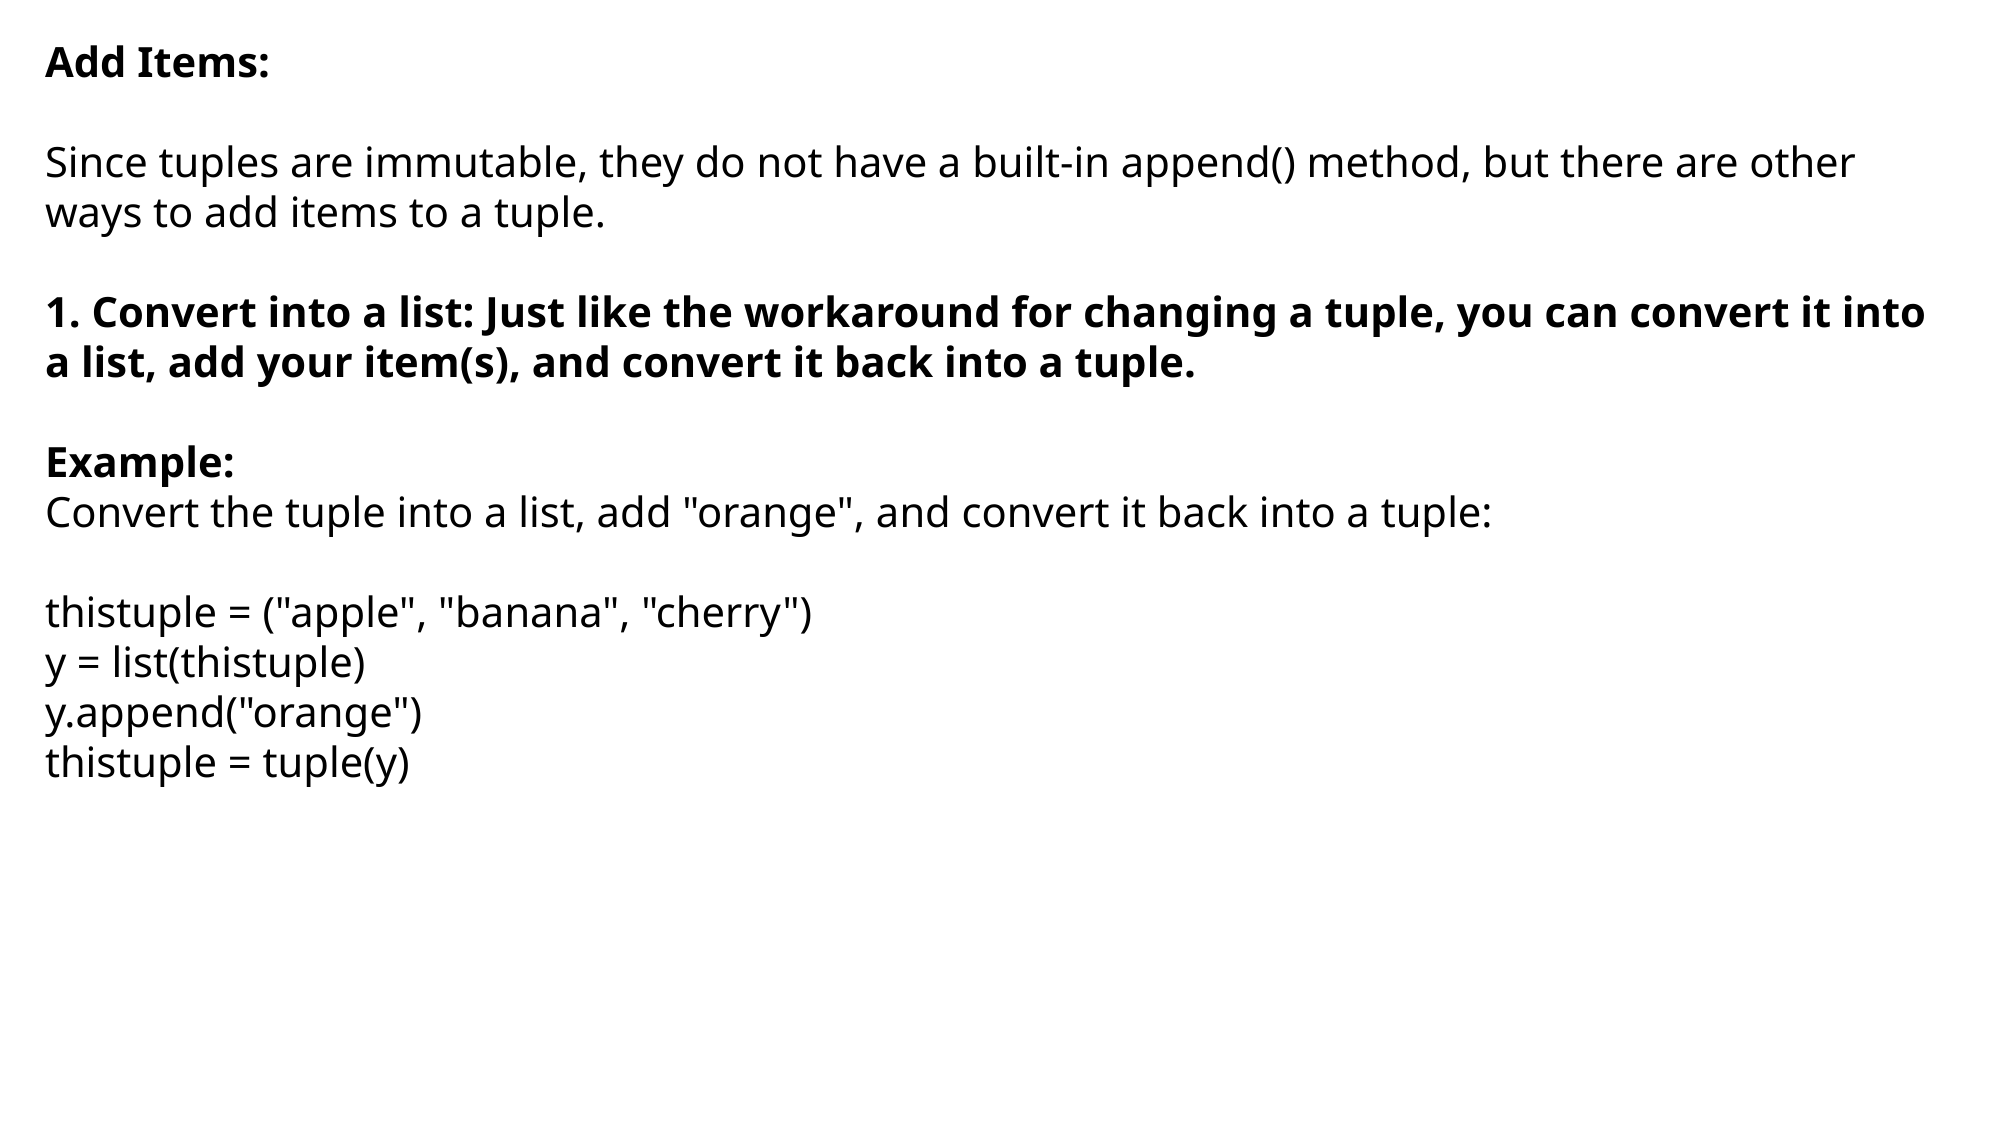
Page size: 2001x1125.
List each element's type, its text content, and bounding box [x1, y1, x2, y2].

text_box Add Items: Since tuples are immutable, they do not have a built-in append() method, but there are other ways to add items to a tuple. 1. Convert into a list: Just like the workaround for changing a tuple, you can convert it into a list, add your item(s), and convert it back into a tuple. Example: Convert the tuple into a list, add "orange", and convert it back into a tuple: thistuple = ("apple", "banana", "cherry") y = list(thistuple) y.append("orange") thistuple = tuple(y) [30, 28, 1970, 794]
